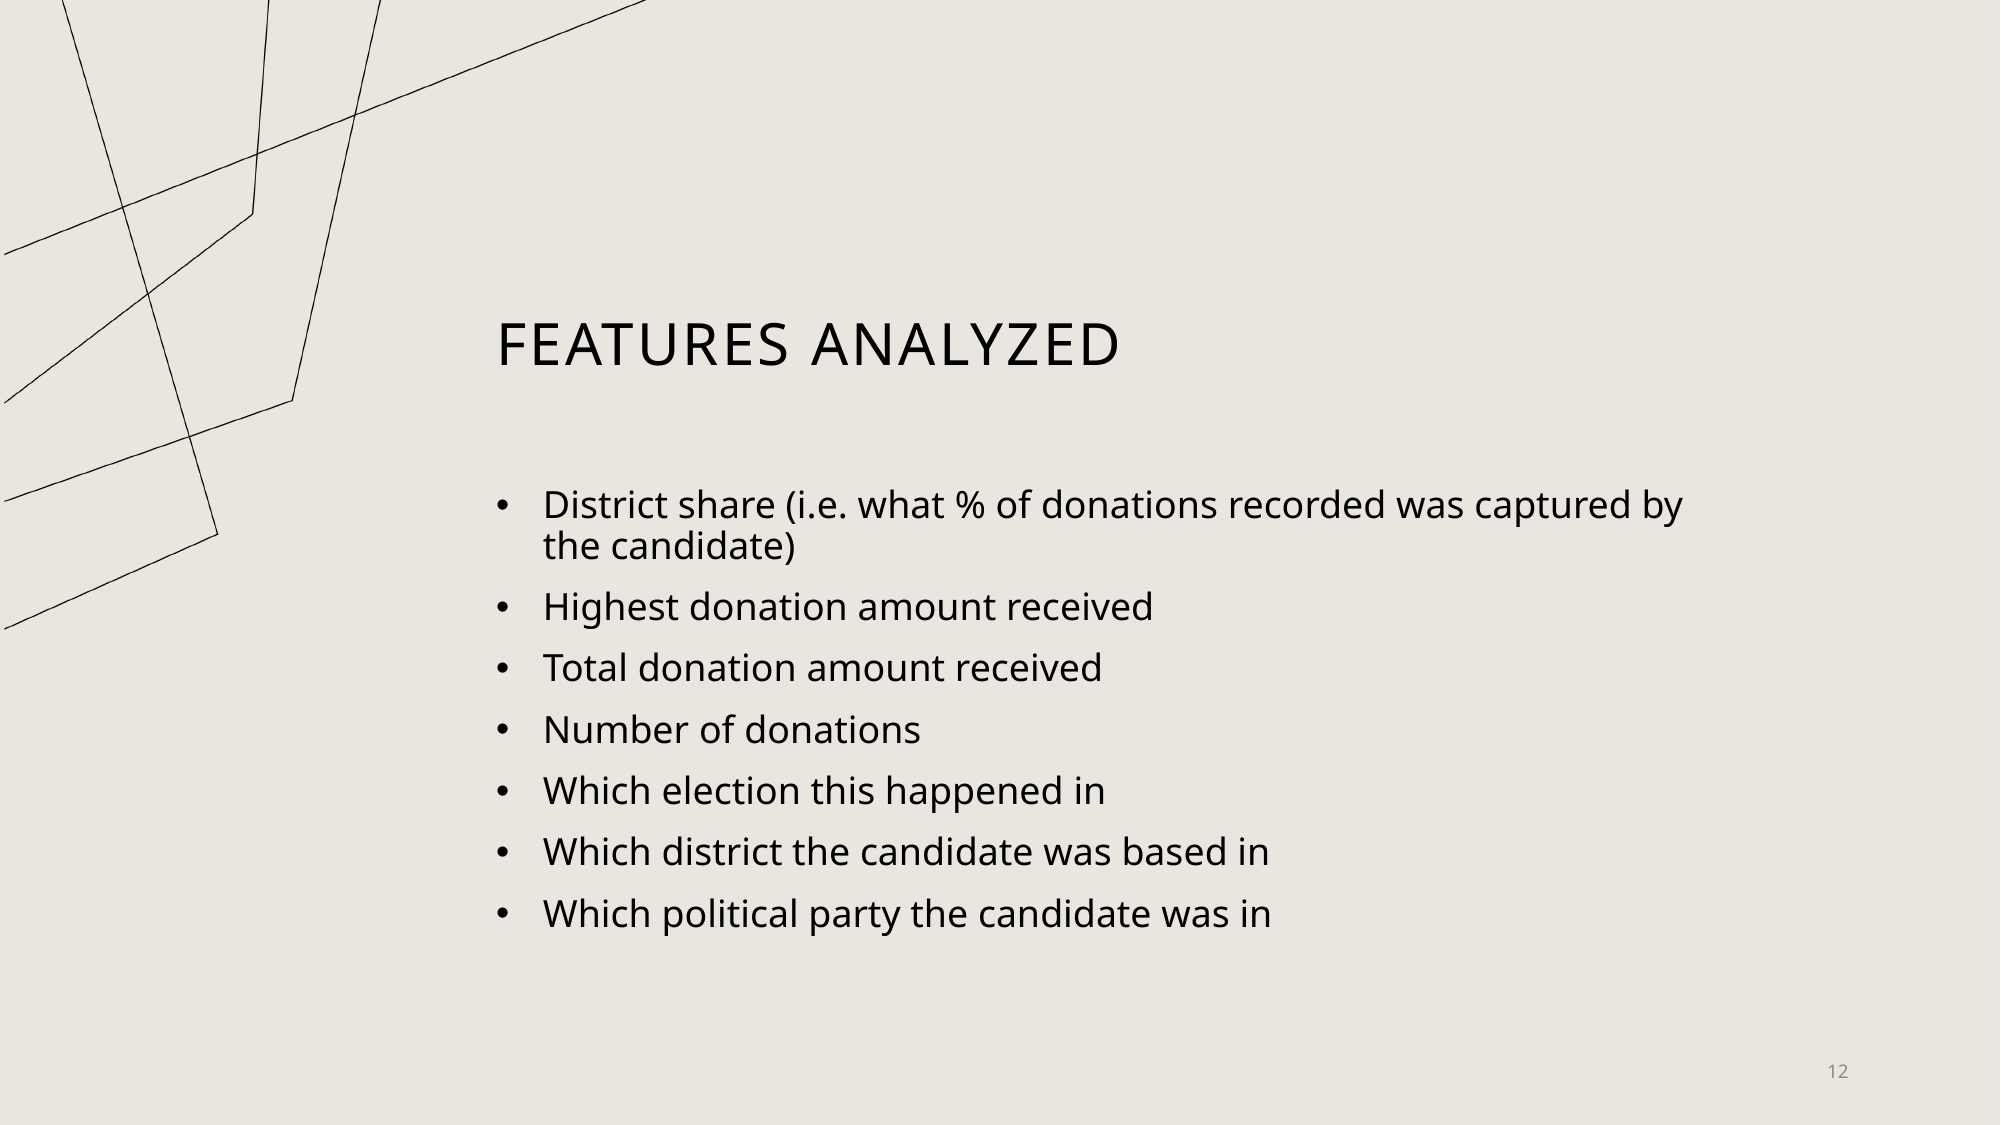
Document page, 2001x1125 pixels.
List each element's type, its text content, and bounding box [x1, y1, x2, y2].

text_box District share (i.e. what % of donations recorded was captured by the candidate) Highest donation amount received Total donation amount received Number of donations Which election this happened in Which district the candidate was based in Which political party the candidate was in [481, 479, 1726, 1043]
title Features analyzed [481, 93, 1863, 386]
slide_number 12 [1701, 1042, 1864, 1103]
picture [4, 0, 676, 642]
